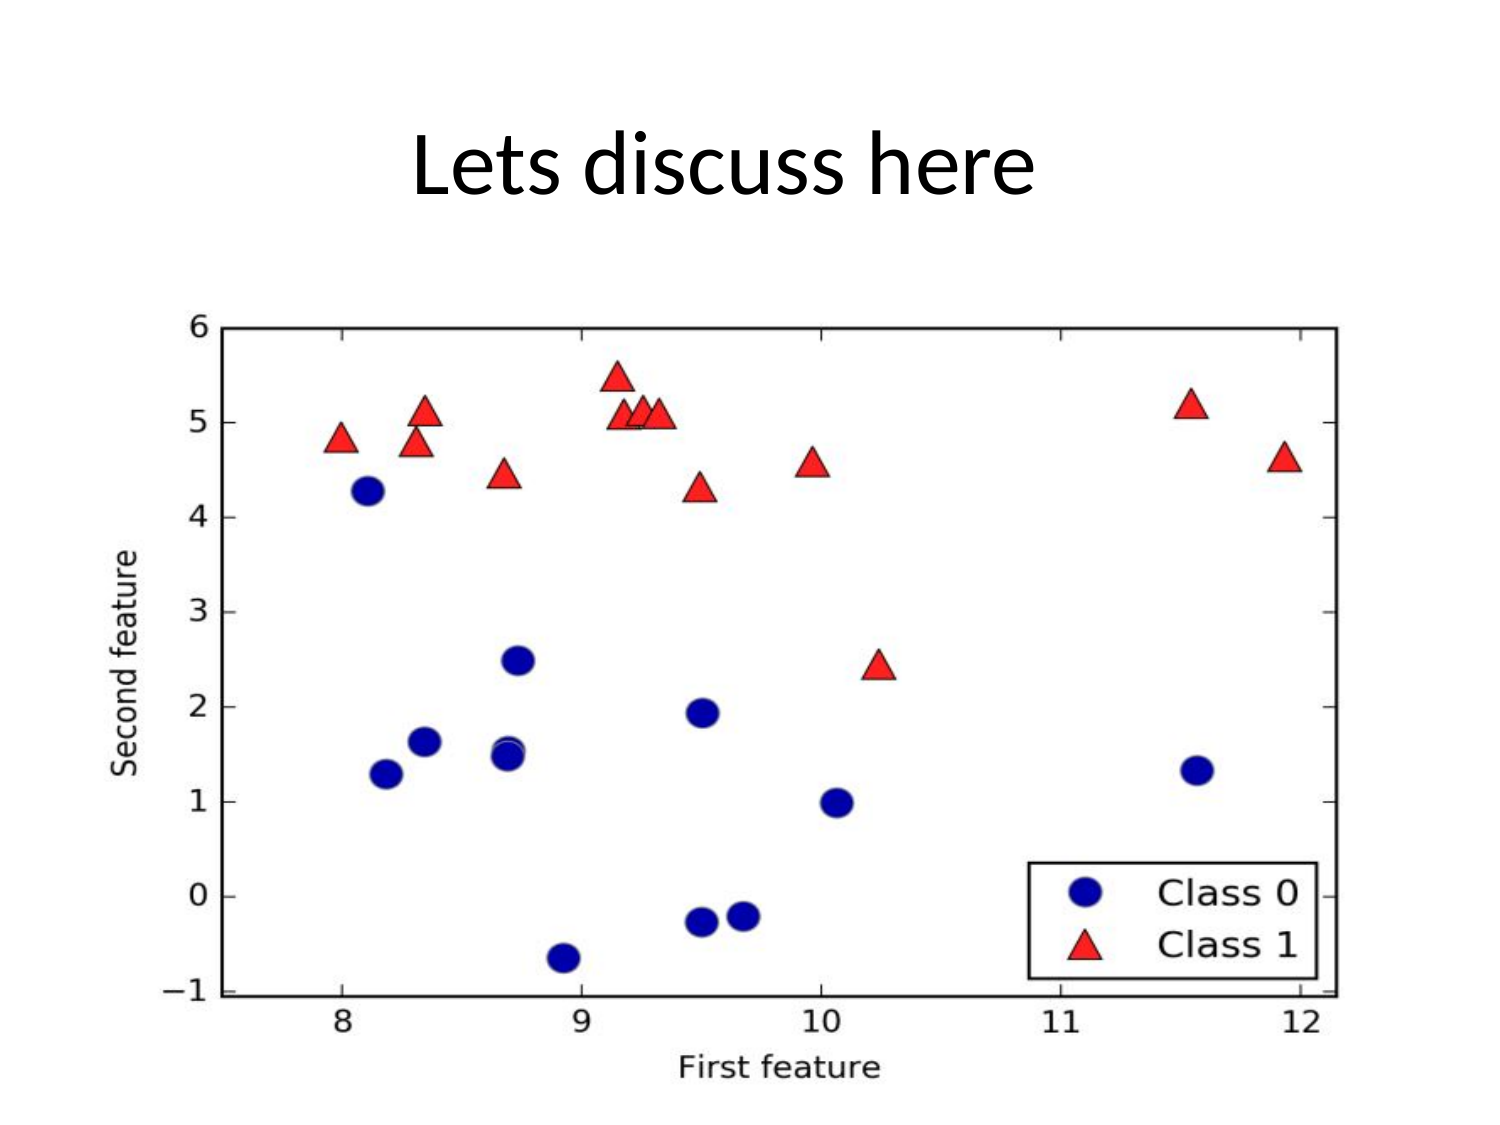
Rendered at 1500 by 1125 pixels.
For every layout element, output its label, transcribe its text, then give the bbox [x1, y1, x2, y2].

title Lets discuss here [87, 37, 1363, 273]
picture [37, 274, 1500, 1125]
